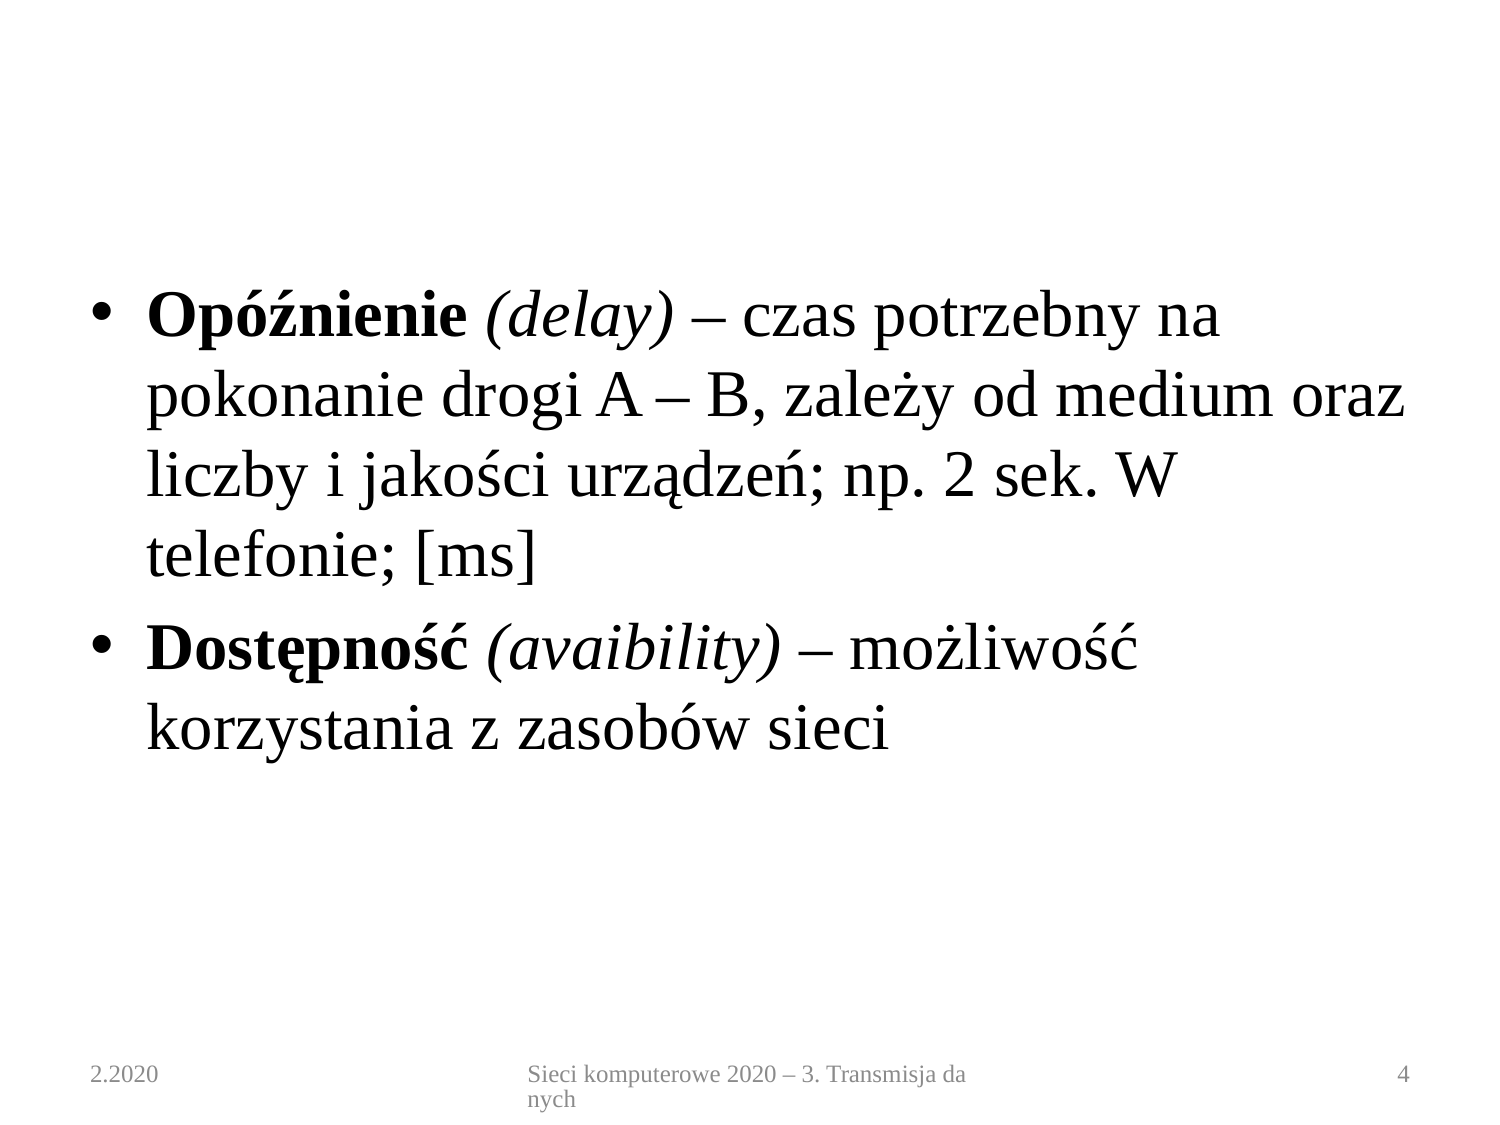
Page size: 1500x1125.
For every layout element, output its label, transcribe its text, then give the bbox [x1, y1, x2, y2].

footer Sieci komputerowe 2020 – 3. Transmisja danych [512, 1042, 988, 1103]
slide_number 4 [1074, 1042, 1425, 1103]
slide_number 2.2020 [75, 1042, 425, 1103]
list Opóźnienie (delay) – czas potrzebny na pokonanie drogi A – B, zależy od medium oraz liczby i jakości urządzeń; np. 2 sek. W telefonie; [ms] Dostępność (avaibility) – możliwość korzystania z zasobów sieci [75, 262, 1425, 1005]
